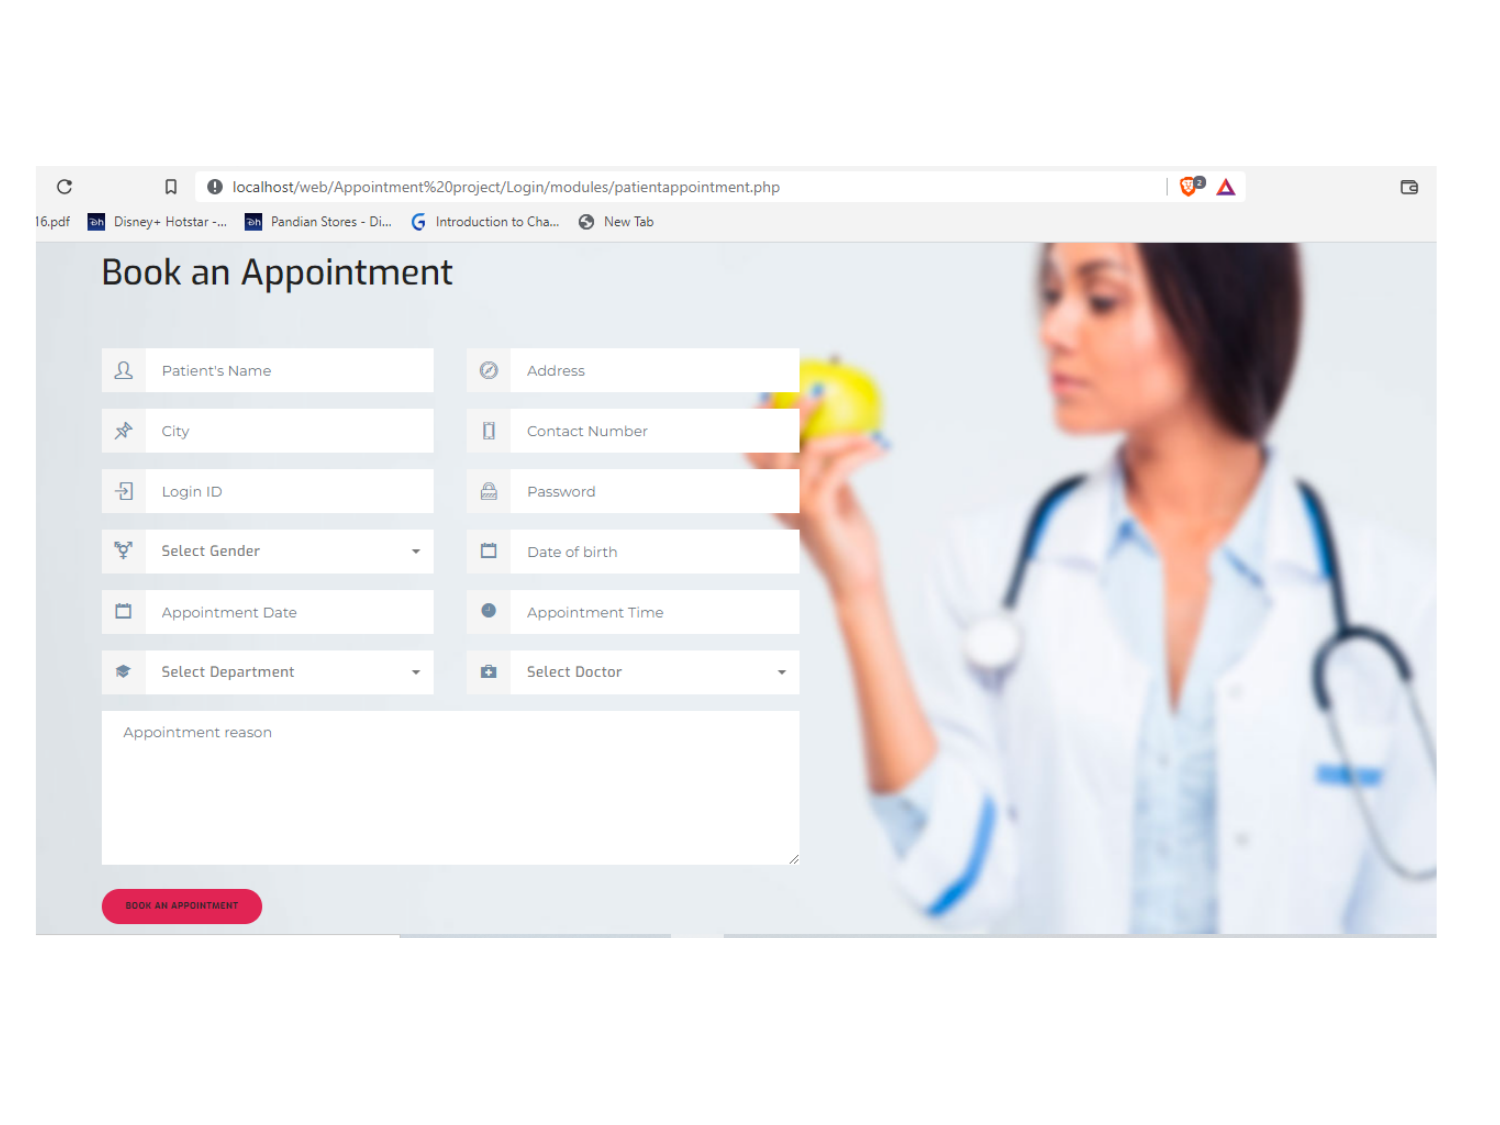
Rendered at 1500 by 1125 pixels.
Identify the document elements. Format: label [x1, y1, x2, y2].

picture [35, 166, 1437, 939]
